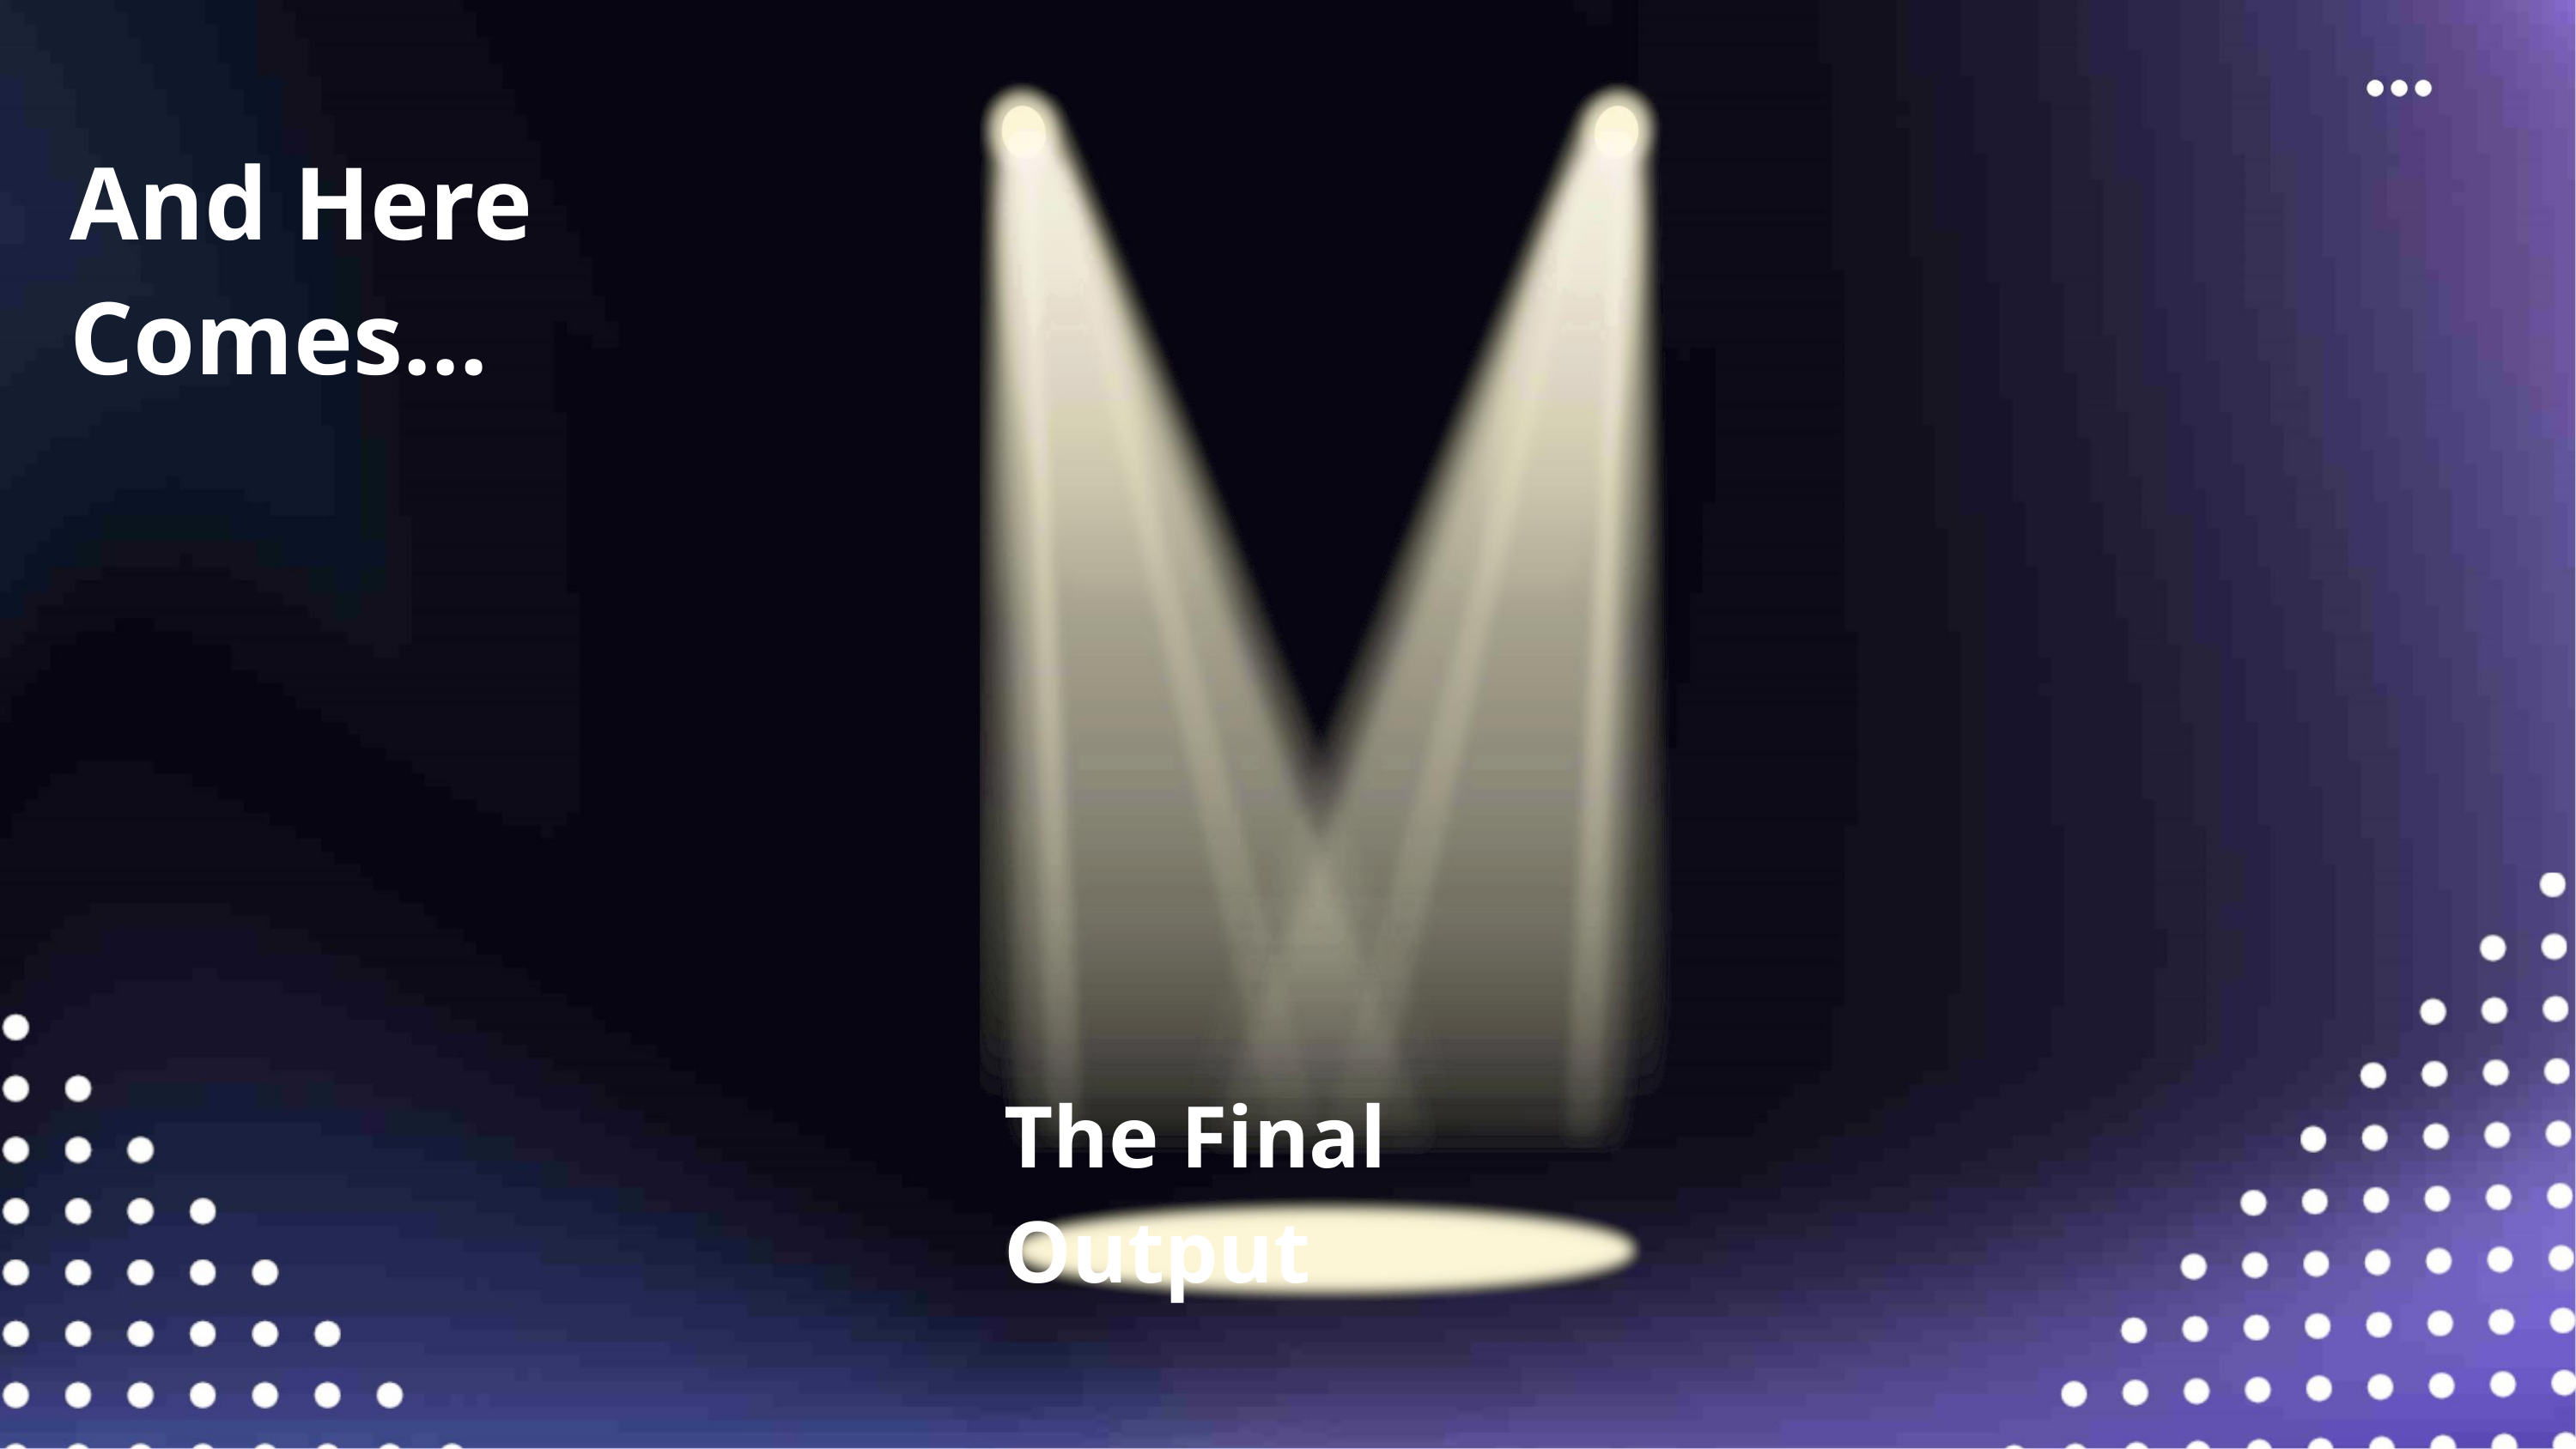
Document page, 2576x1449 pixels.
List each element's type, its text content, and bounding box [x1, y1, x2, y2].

text_box [0, 0, 2576, 1449]
text_box And Here Comes... [70, 124, 938, 396]
text_box The Final Output [1004, 1070, 1671, 1300]
